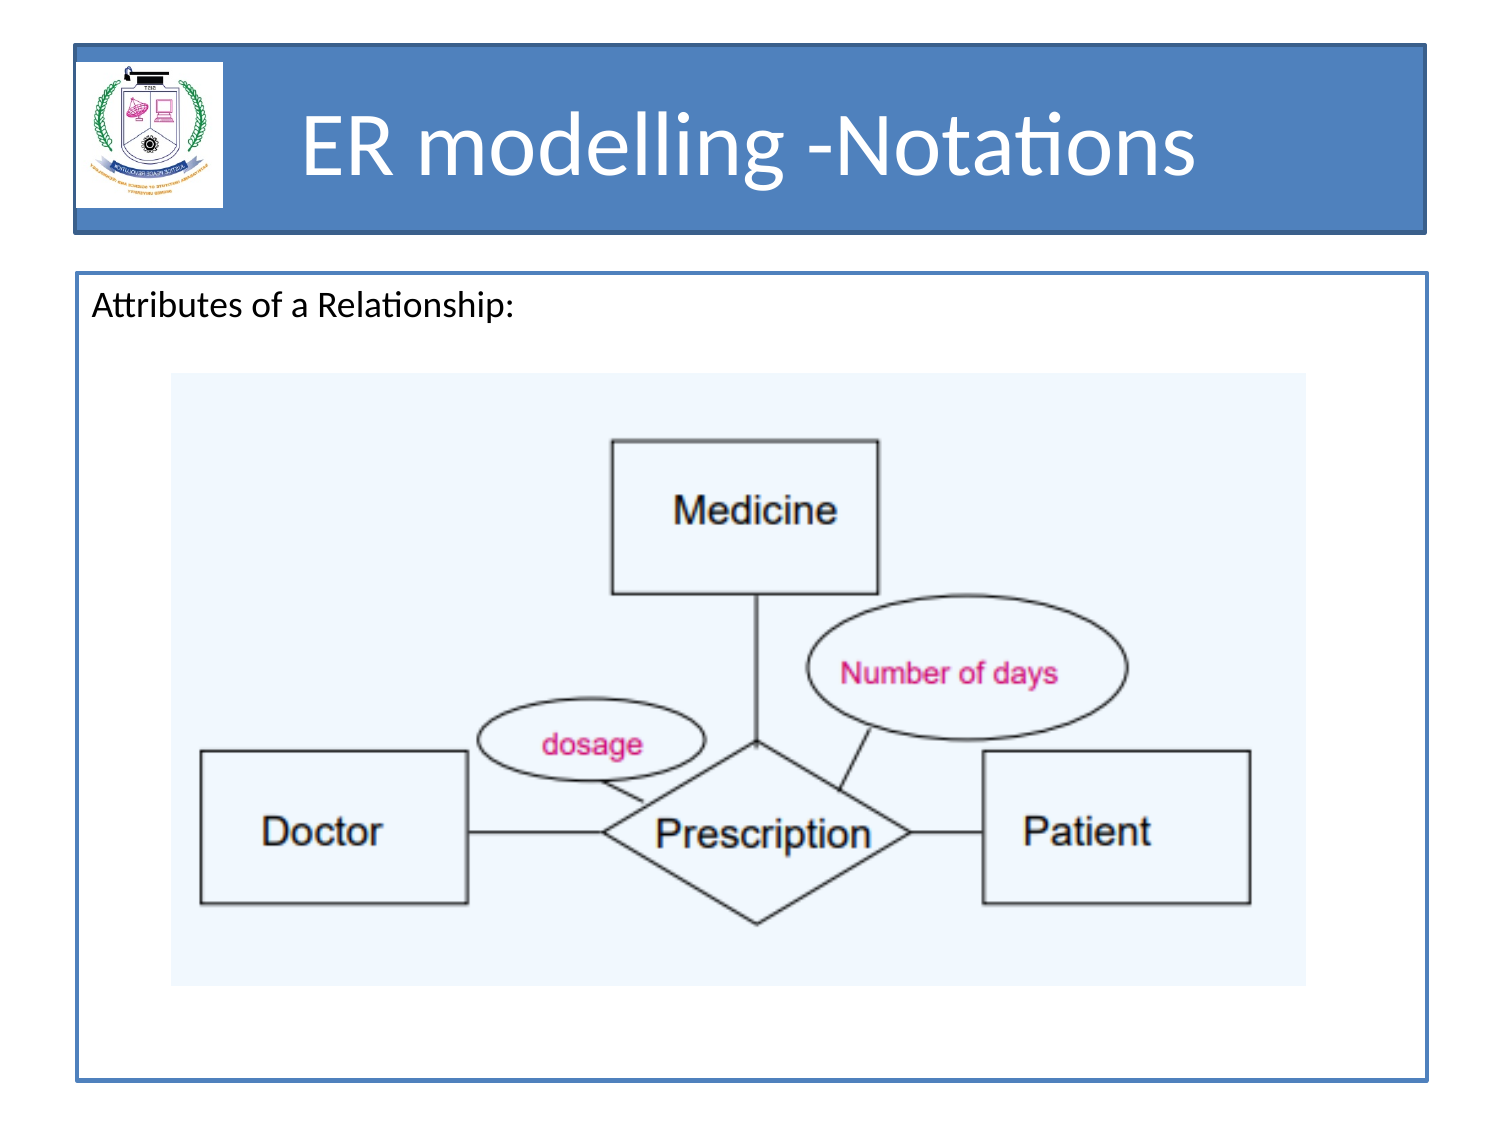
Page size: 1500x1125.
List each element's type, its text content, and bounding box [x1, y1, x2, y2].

title ER modelling -Notations [73, 43, 1427, 235]
list Attributes of a Relationship: [75, 271, 1429, 1083]
picture [76, 61, 223, 209]
picture [170, 373, 1306, 986]
